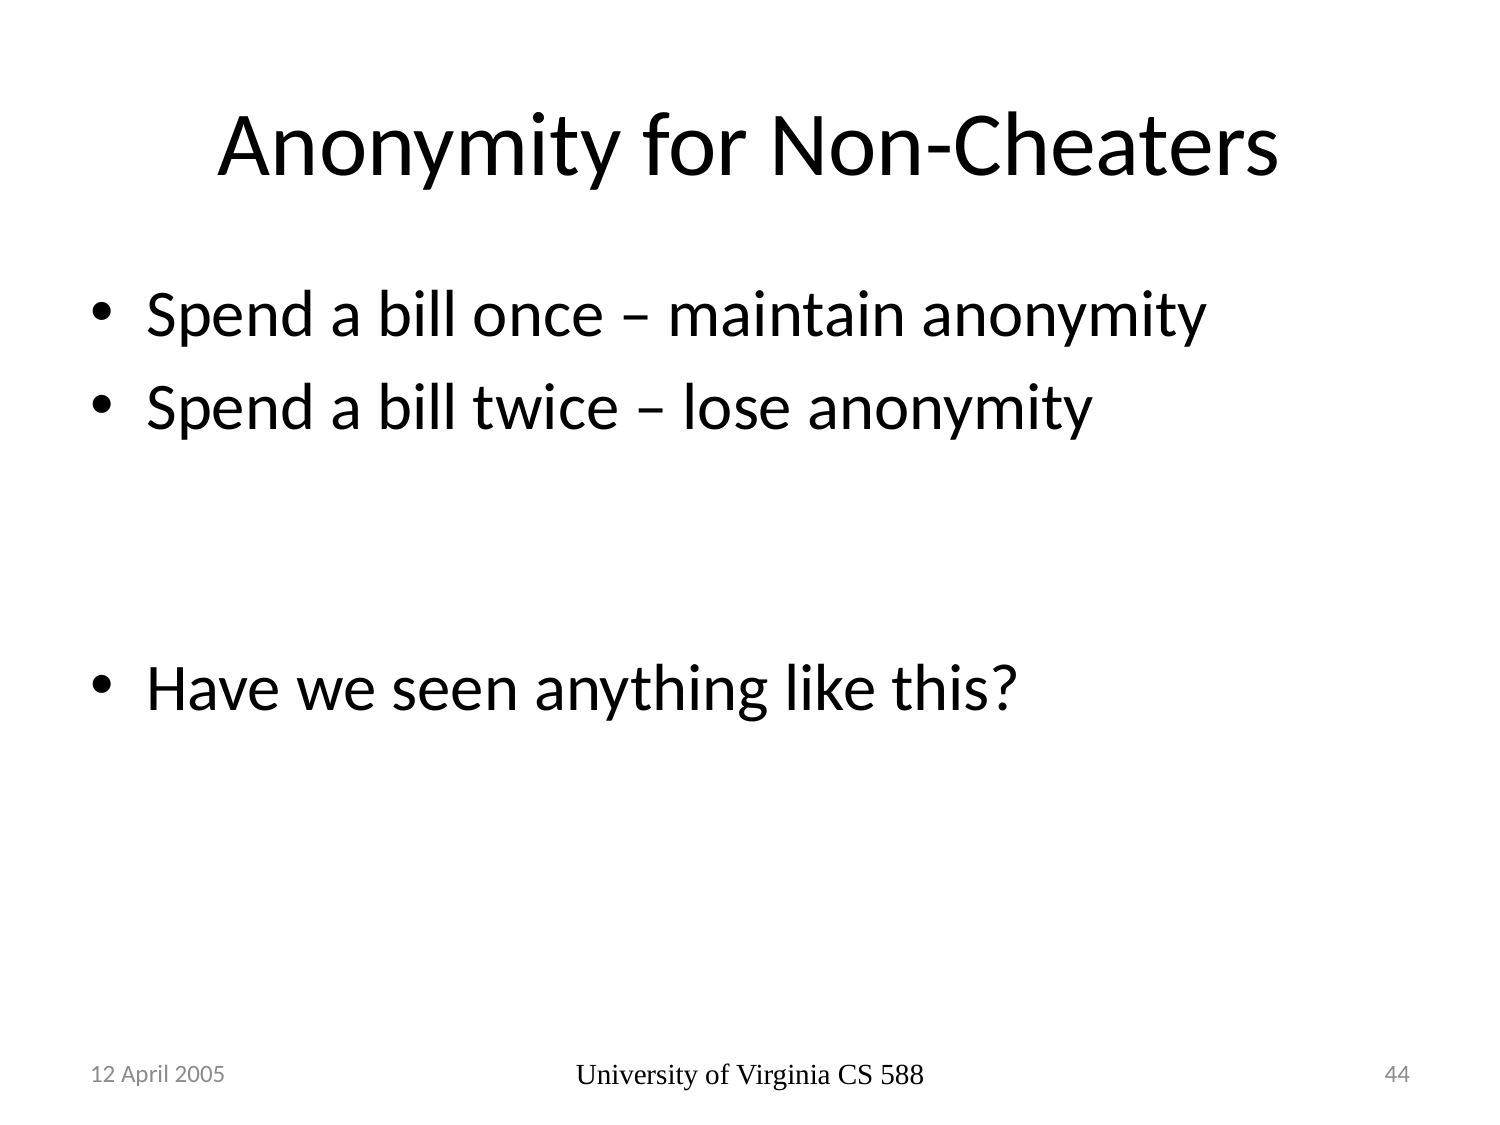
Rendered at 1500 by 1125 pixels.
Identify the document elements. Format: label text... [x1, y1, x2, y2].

list Spend a bill once – maintain anonymity Spend a bill twice – lose anonymity Have we seen anything like this? [75, 262, 1425, 1005]
title Anonymity for Non-Cheaters [75, 45, 1425, 233]
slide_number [75, 1042, 425, 1103]
footer University of Virginia CS 588 [512, 1042, 988, 1103]
slide_number 44 [1074, 1042, 1425, 1103]
